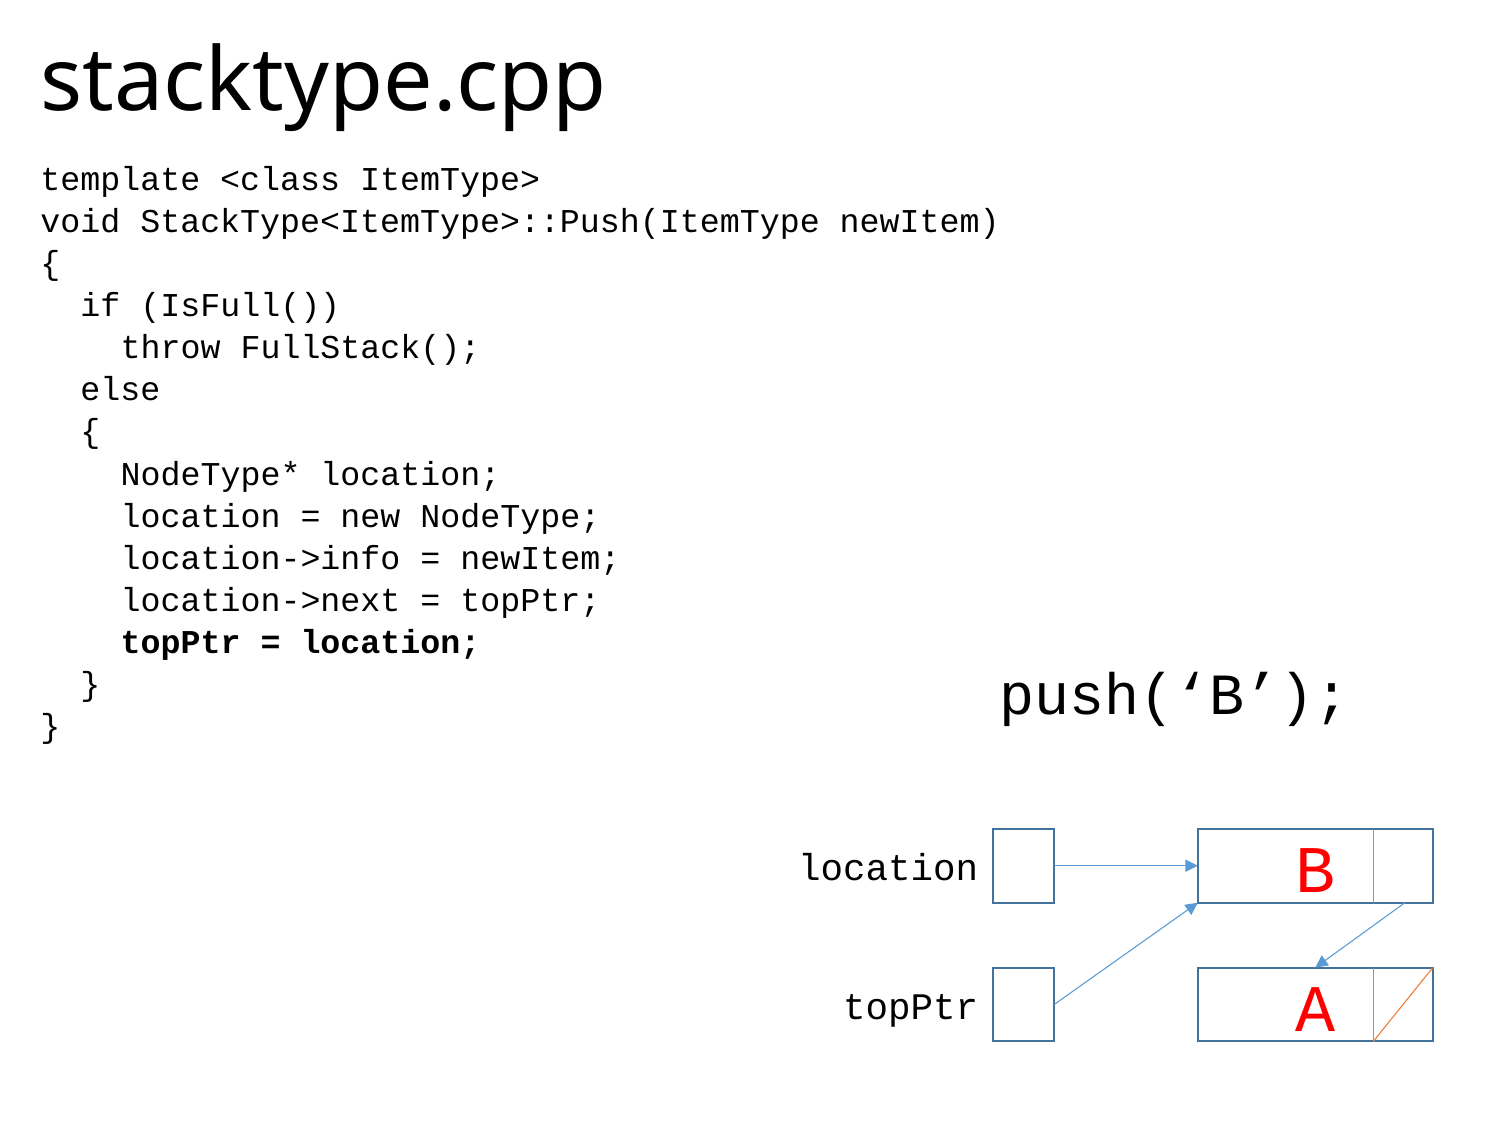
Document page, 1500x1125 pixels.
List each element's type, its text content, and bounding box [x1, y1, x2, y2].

text_box topPtr [789, 974, 993, 1034]
text_box location [764, 835, 993, 896]
text_box [992, 828, 1055, 904]
title stacktype.cpp [25, 26, 1469, 138]
list template <class ItemType> void StackType<ItemType>::Push(ItemType newItem) { if (IsFull()) throw FullStack(); else { NodeType* location; location = new NodeType; location->info = newItem; location->next = topPtr; topPtr = location; } } [25, 154, 1469, 1014]
text_box push(‘B’); [984, 649, 1374, 734]
text_box [992, 967, 1055, 1042]
text_box A [1197, 967, 1373, 1042]
text_box B [1374, 828, 1434, 904]
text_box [1373, 967, 1433, 1042]
text_box B [1197, 828, 1373, 904]
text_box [1315, 902, 1405, 968]
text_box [1054, 902, 1198, 1005]
